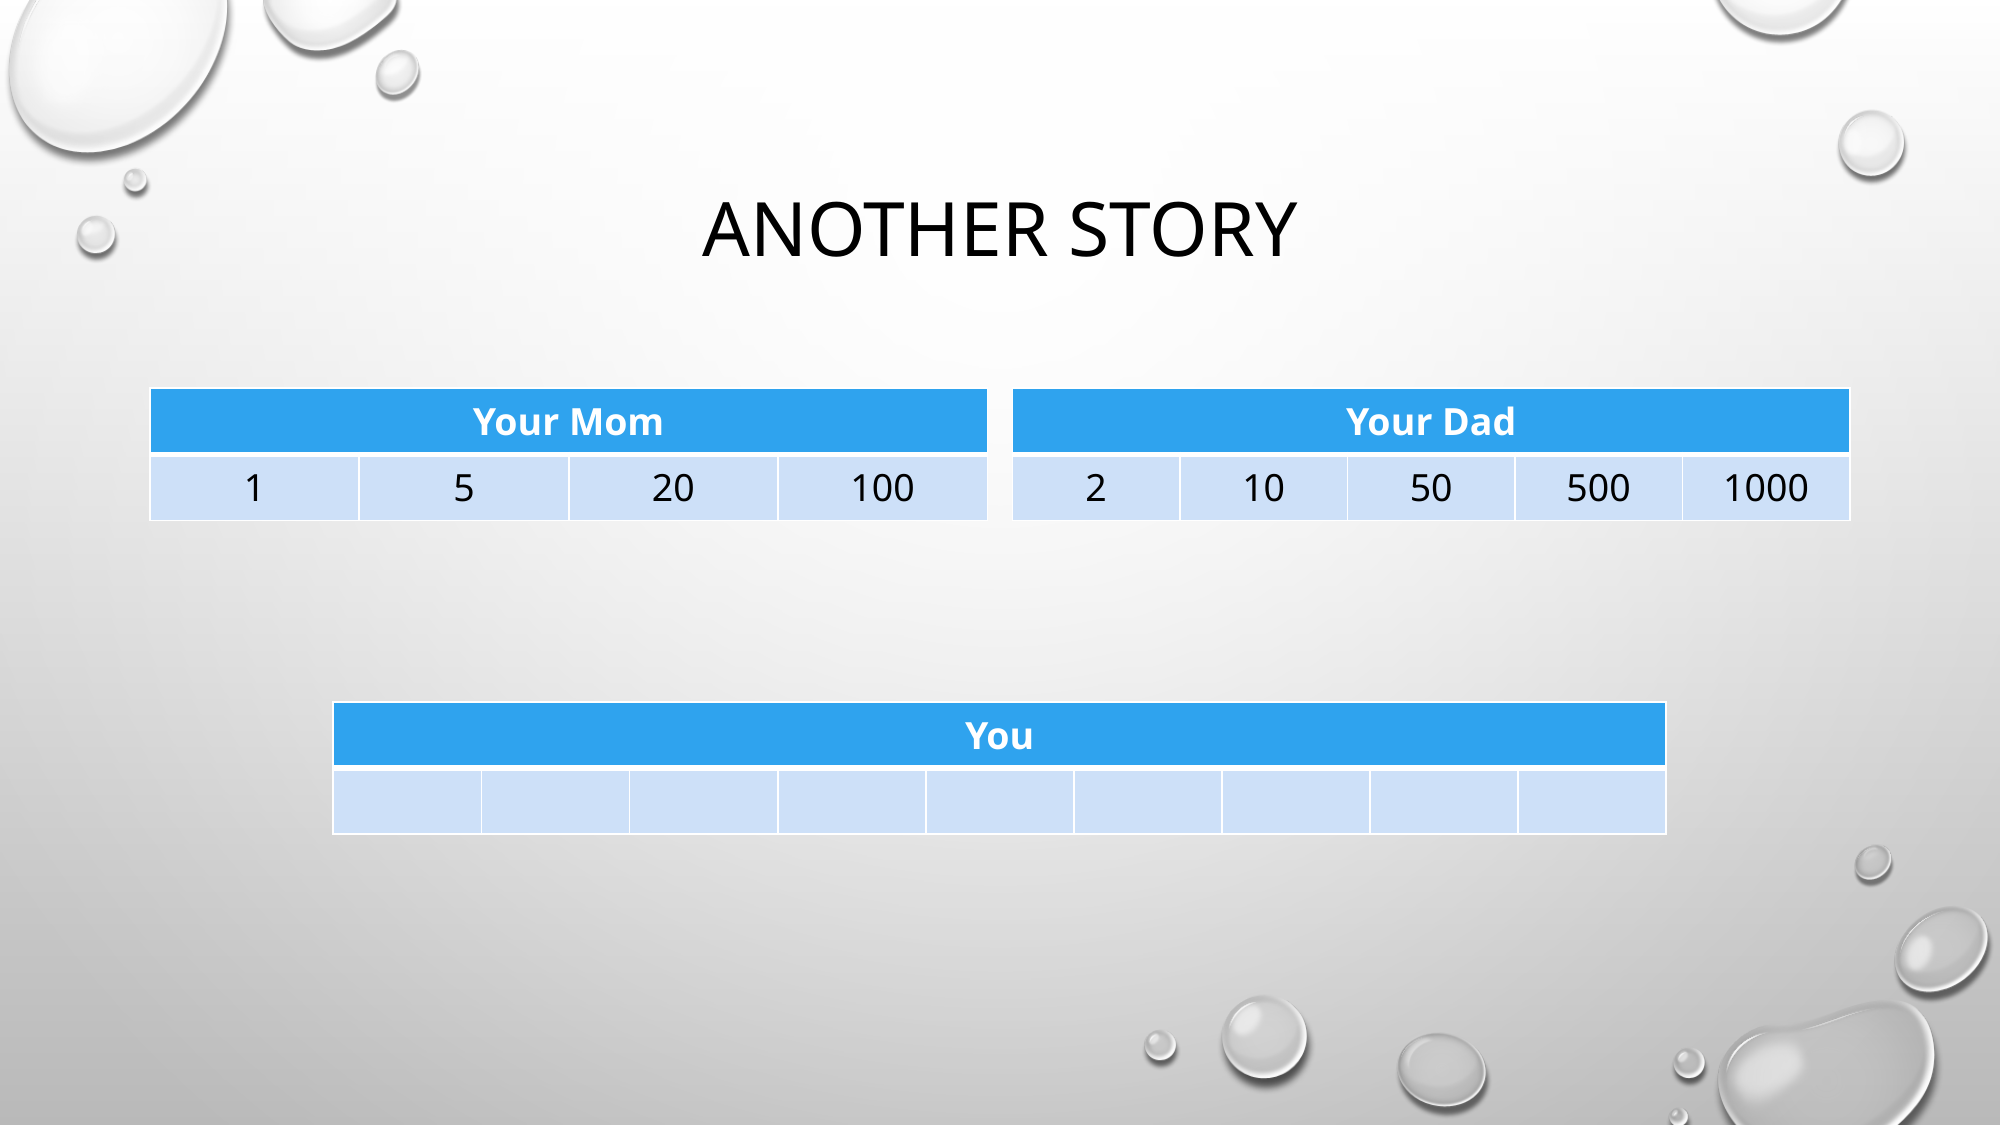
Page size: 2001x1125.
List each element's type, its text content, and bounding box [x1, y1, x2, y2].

table_cell [927, 771, 1073, 833]
table_cell 100 [779, 457, 987, 520]
table_cell [334, 771, 481, 833]
table_cell 500 [1516, 457, 1682, 520]
title Another Story [149, 101, 1851, 364]
table_cell [482, 771, 629, 833]
table_cell [1371, 771, 1517, 833]
table_cell [1075, 771, 1221, 833]
table_header Your Dad [1013, 389, 1849, 452]
table_cell 20 [570, 457, 777, 520]
table_cell 5 [360, 457, 568, 520]
table_header Your Mom [151, 389, 987, 452]
table_cell 50 [1348, 457, 1514, 520]
table_cell 1000 [1683, 457, 1849, 520]
table_cell [779, 771, 925, 833]
table_cell 2 [1013, 457, 1179, 520]
table_cell [1223, 771, 1369, 833]
table_cell [630, 771, 777, 833]
table_header You [334, 703, 1665, 765]
picture [0, 0, 2000, 1125]
table_cell 10 [1181, 457, 1347, 520]
table_cell 1 [151, 457, 358, 520]
table_cell [1519, 771, 1665, 833]
